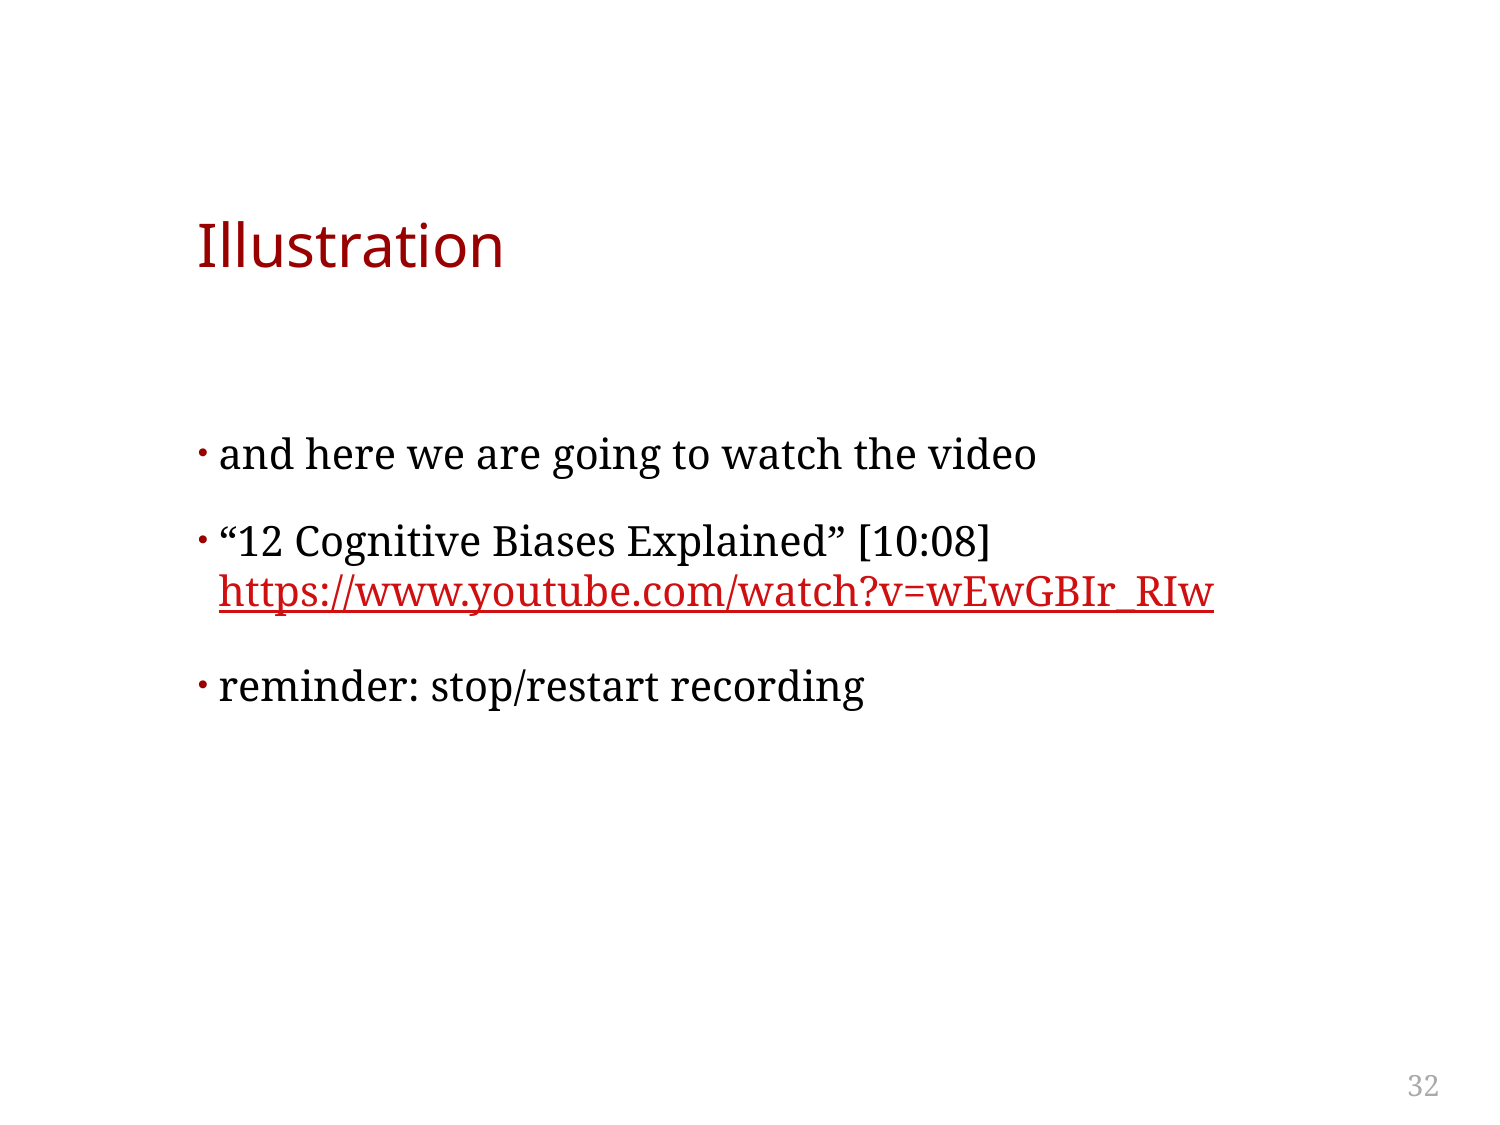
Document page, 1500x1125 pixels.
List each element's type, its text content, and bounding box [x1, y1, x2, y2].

title Illustration [190, 203, 1310, 337]
list and here we are going to watch the video “12 Cognitive Biases Explained” [10:08] https://www.youtube.com/watch?v=wEwGBIr_RIw reminder: stop/restart recording [190, 337, 1310, 1125]
slide_number 32 [1349, 1050, 1498, 1125]
